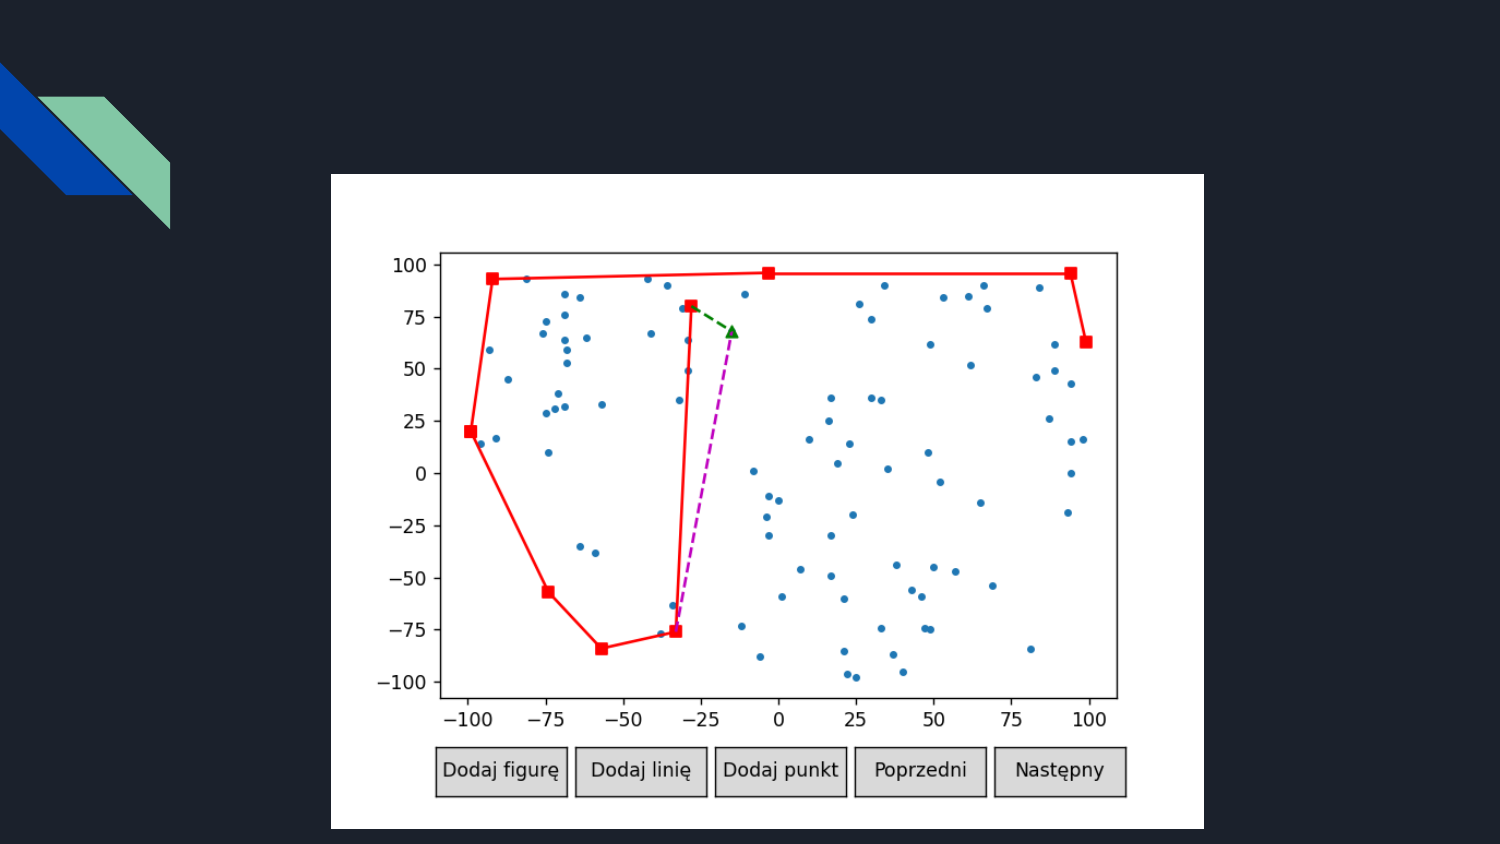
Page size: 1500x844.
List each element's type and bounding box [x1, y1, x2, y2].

picture [330, 174, 1204, 829]
